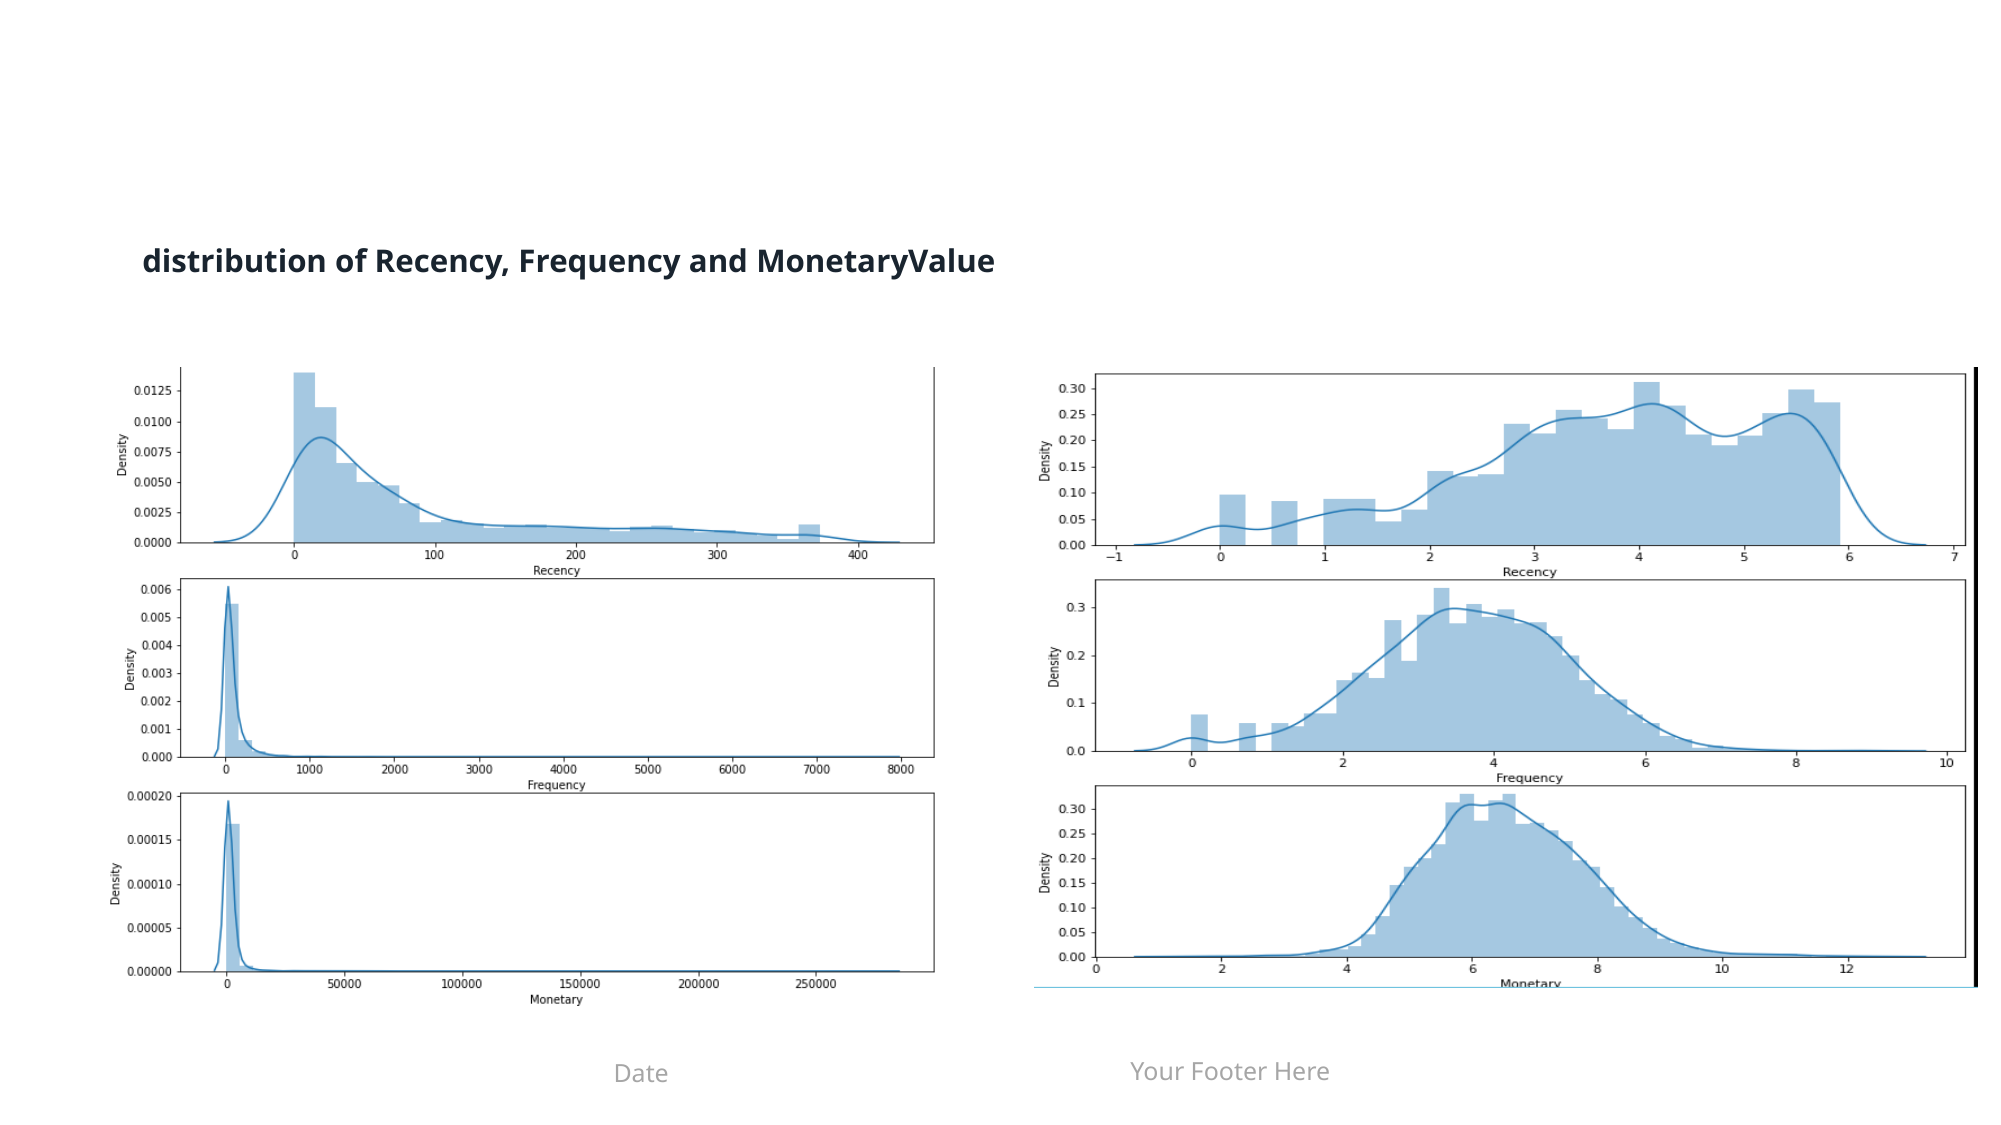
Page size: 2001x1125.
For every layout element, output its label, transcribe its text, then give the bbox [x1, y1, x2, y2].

list distribution of Recency, Frequency and MonetaryValue [127, 233, 1035, 344]
picture [107, 366, 938, 1006]
footer Your Footer Here [867, 1042, 1594, 1103]
picture [1034, 367, 1978, 988]
slide_number Date [598, 1042, 797, 1103]
